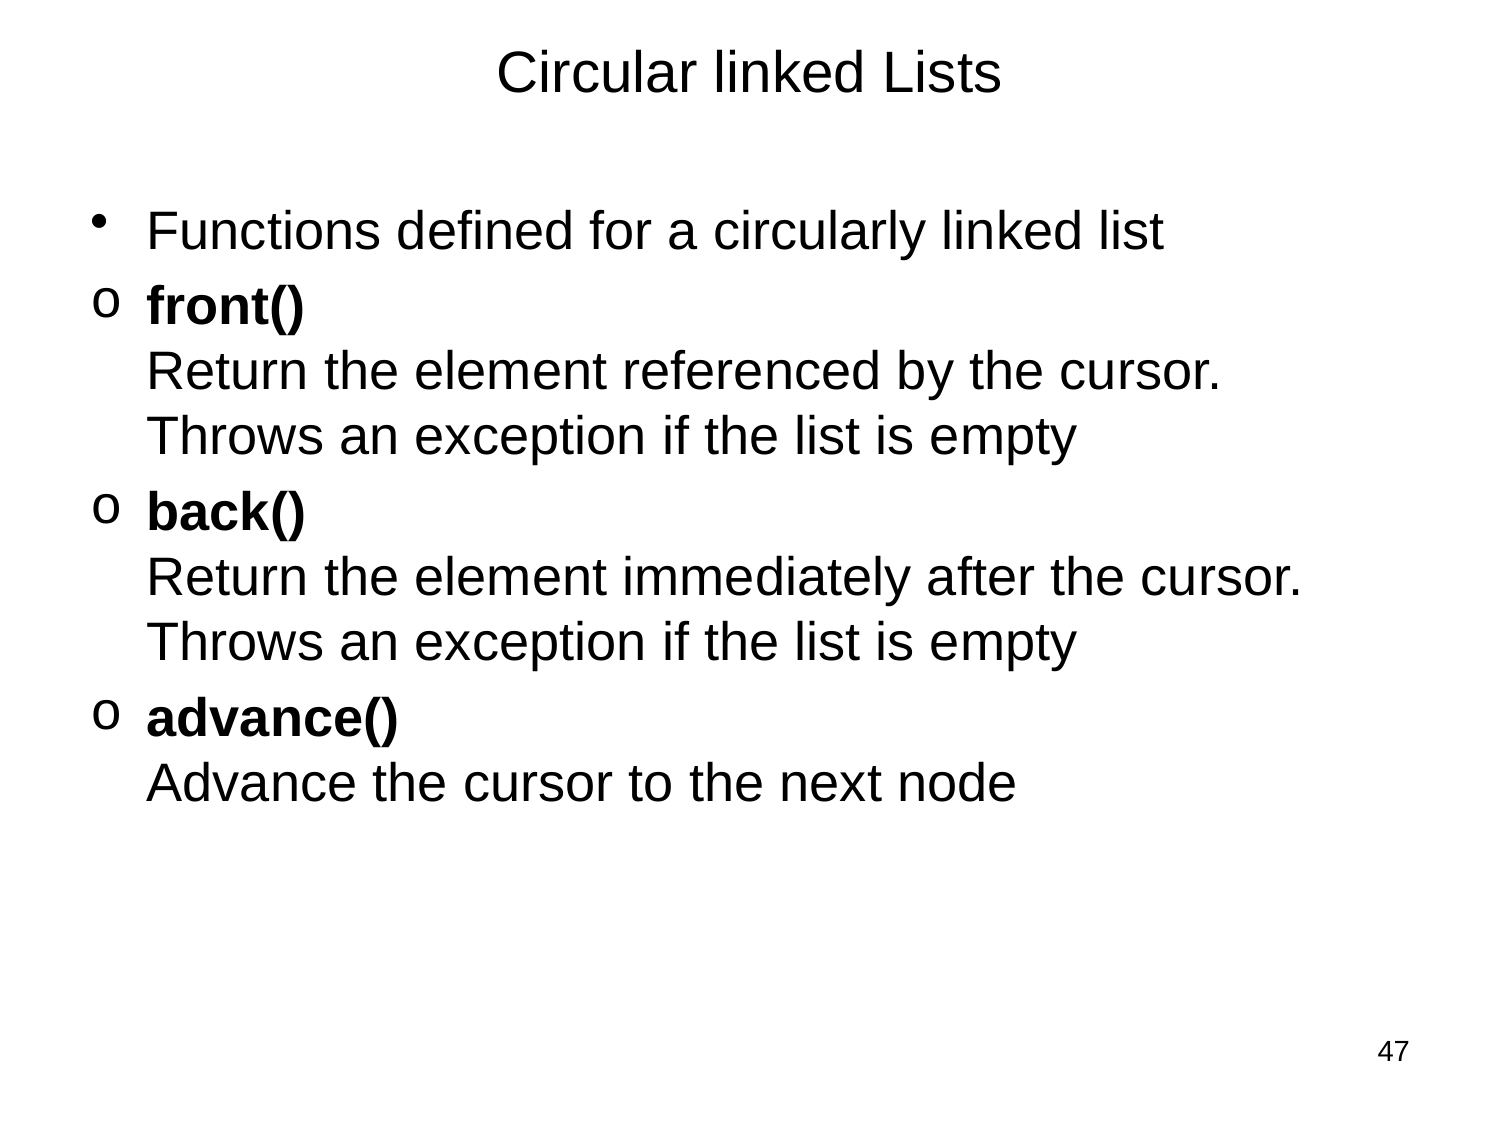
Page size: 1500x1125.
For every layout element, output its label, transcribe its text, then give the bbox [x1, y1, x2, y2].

list Functions defined for a circularly linked list front() Return the element referenced by the cursor. Throws an exception if the list is empty back() Return the element immediately after the cursor. Throws an exception if the list is empty advance() Advance the cursor to the next node [75, 187, 1425, 1025]
slide_number 47 [1287, 1024, 1426, 1103]
title Circular linked Lists [75, 0, 1425, 148]
